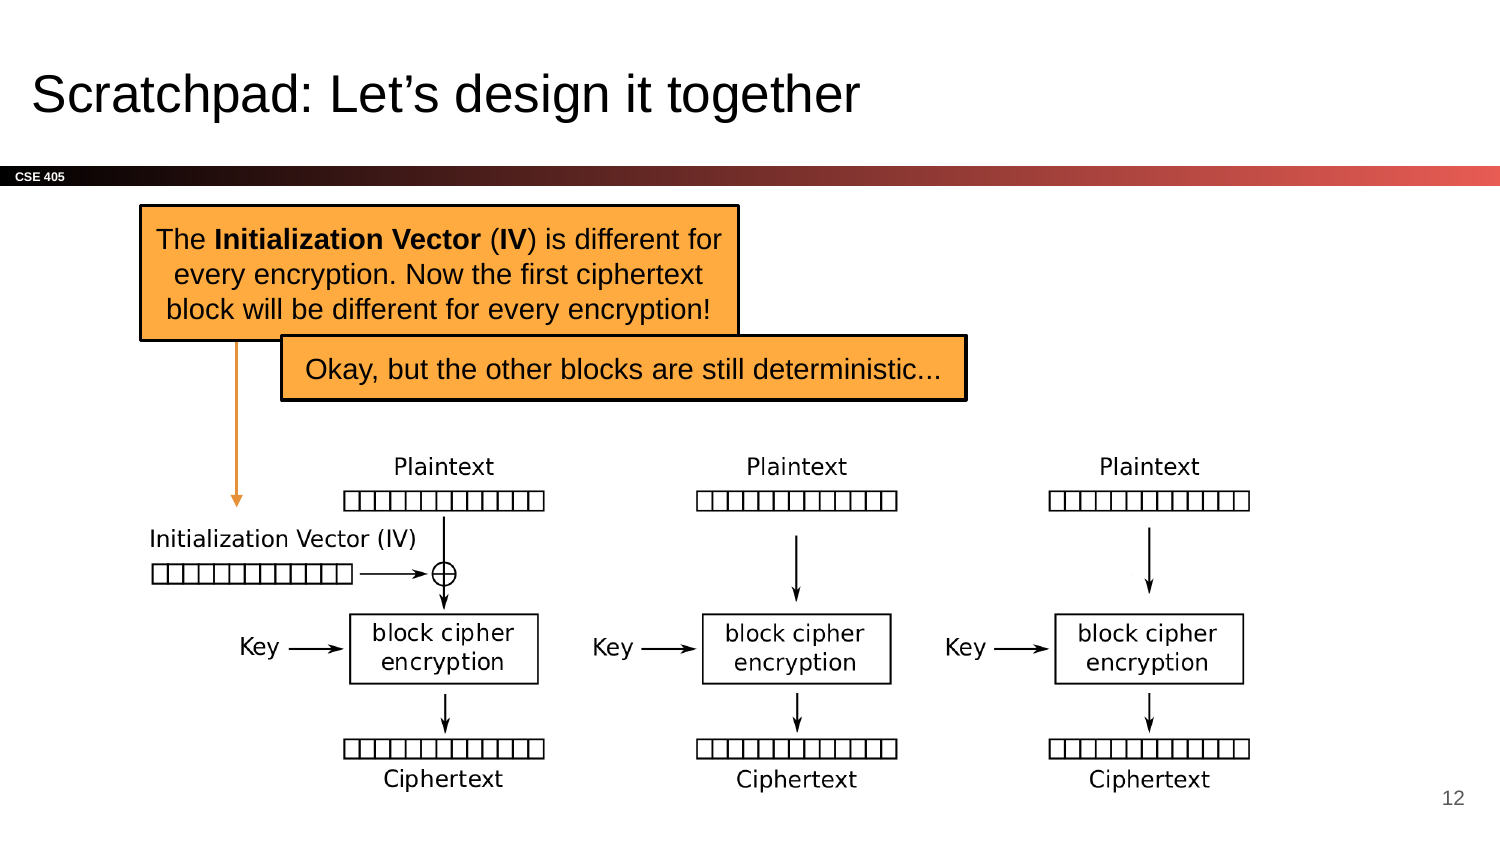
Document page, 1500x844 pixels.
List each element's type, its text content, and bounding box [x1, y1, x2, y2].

title Scratchpad: Let’s design it together [16, 44, 1415, 139]
slide_number ‹#› [1389, 764, 1480, 830]
text_box The Initialization Vector (IV) is different for every encryption. Now the first ciphertext block will be different for every encryption! [140, 205, 739, 341]
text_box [139, 421, 1292, 811]
text_box Okay, but the other blocks are still deterministic... [281, 335, 967, 401]
